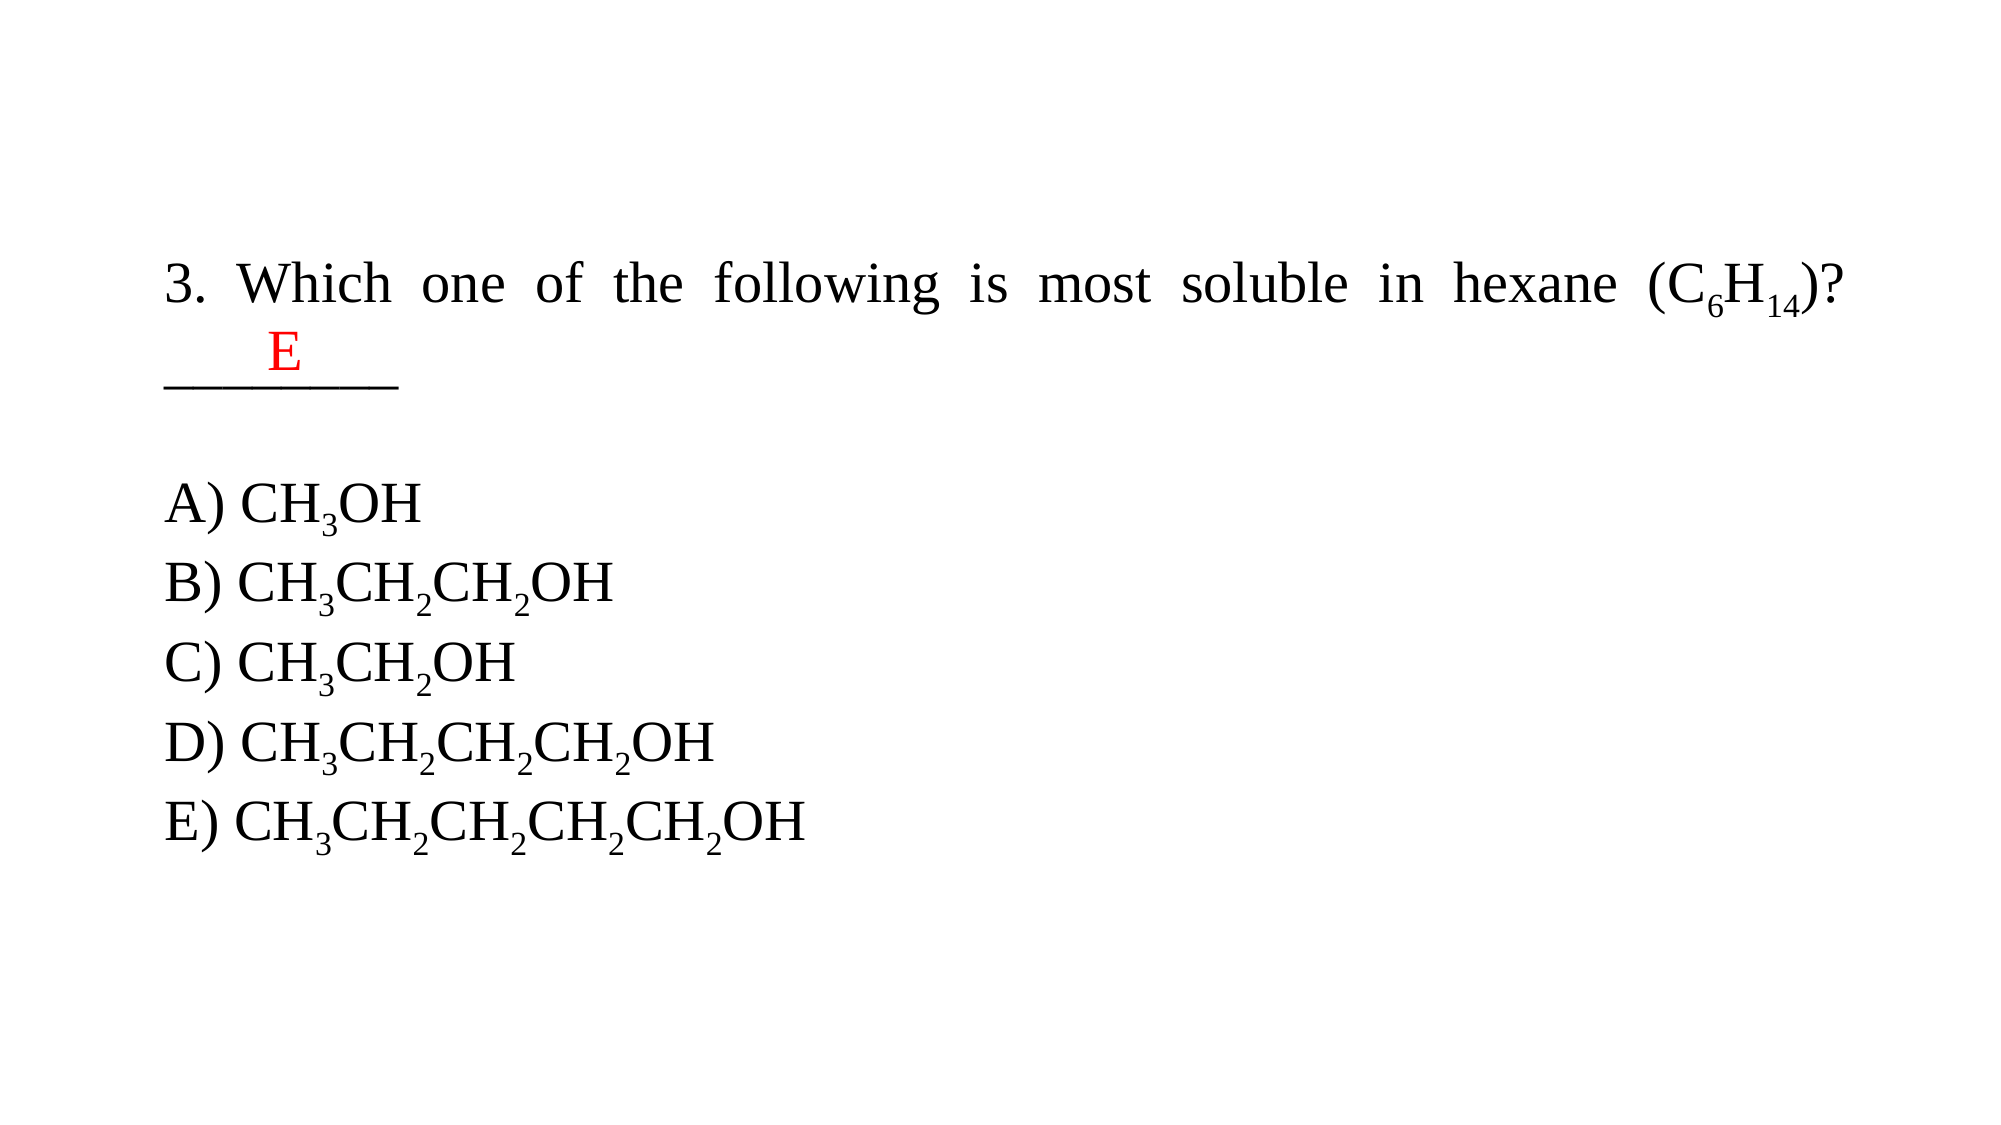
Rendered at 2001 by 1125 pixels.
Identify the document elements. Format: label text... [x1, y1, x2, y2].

text_box E [252, 304, 328, 390]
text_box 3. Which one of the following is most soluble in hexane (C6H14)? ________ A) CH3OH B) CH3CH2CH2OH C) CH3CH2OH D) CH3CH2CH2CH2OH E) CH3CH2CH2CH2CH2OH [149, 236, 1860, 870]
